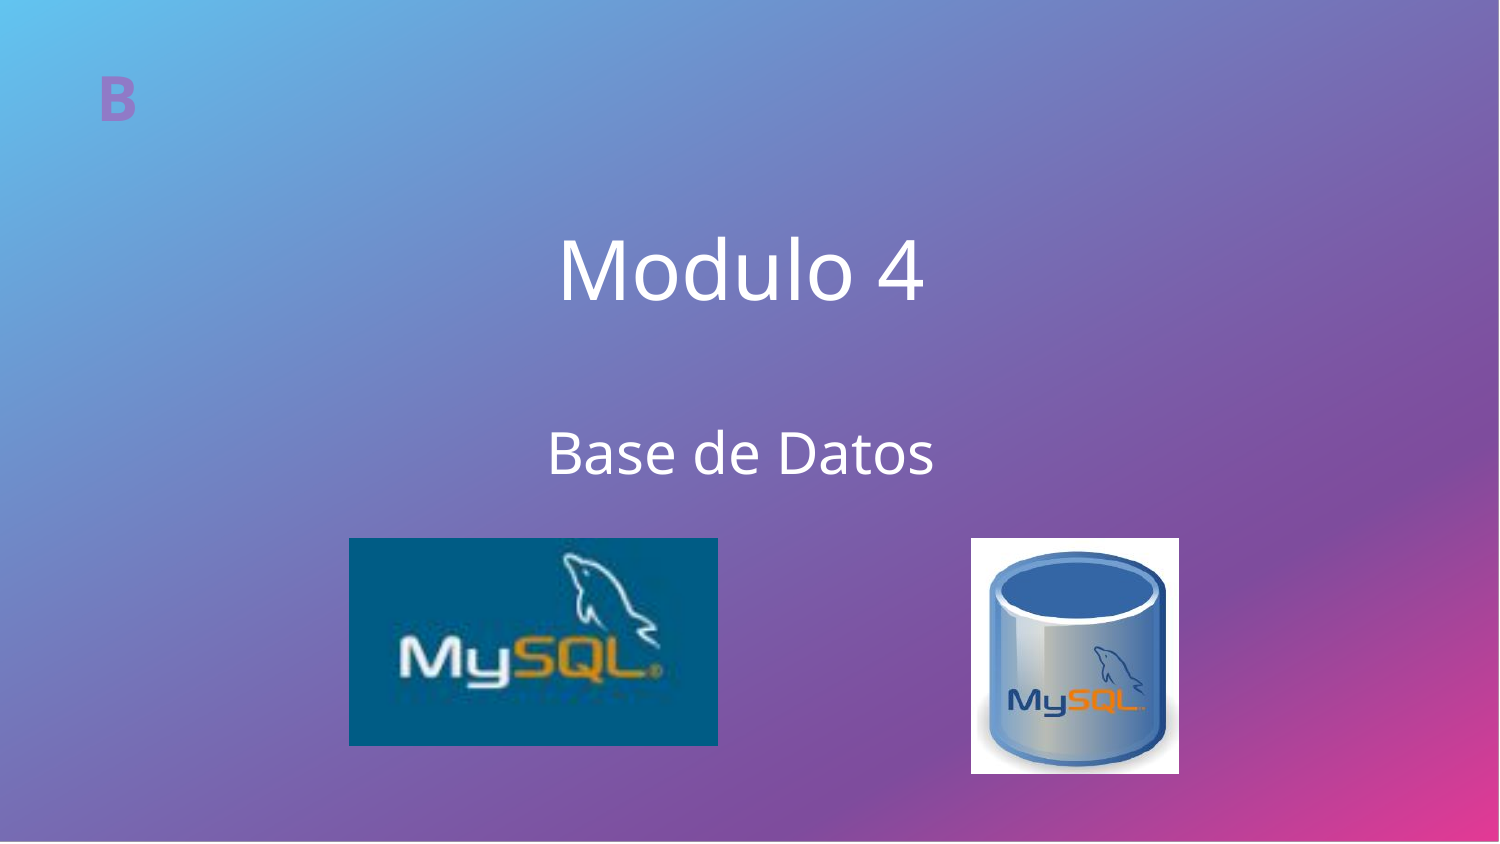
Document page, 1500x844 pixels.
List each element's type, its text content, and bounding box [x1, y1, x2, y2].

text_box Modulo 4 Base de Datos [135, 201, 1346, 602]
picture [0, 0, 1500, 844]
text_box B [81, 43, 191, 149]
